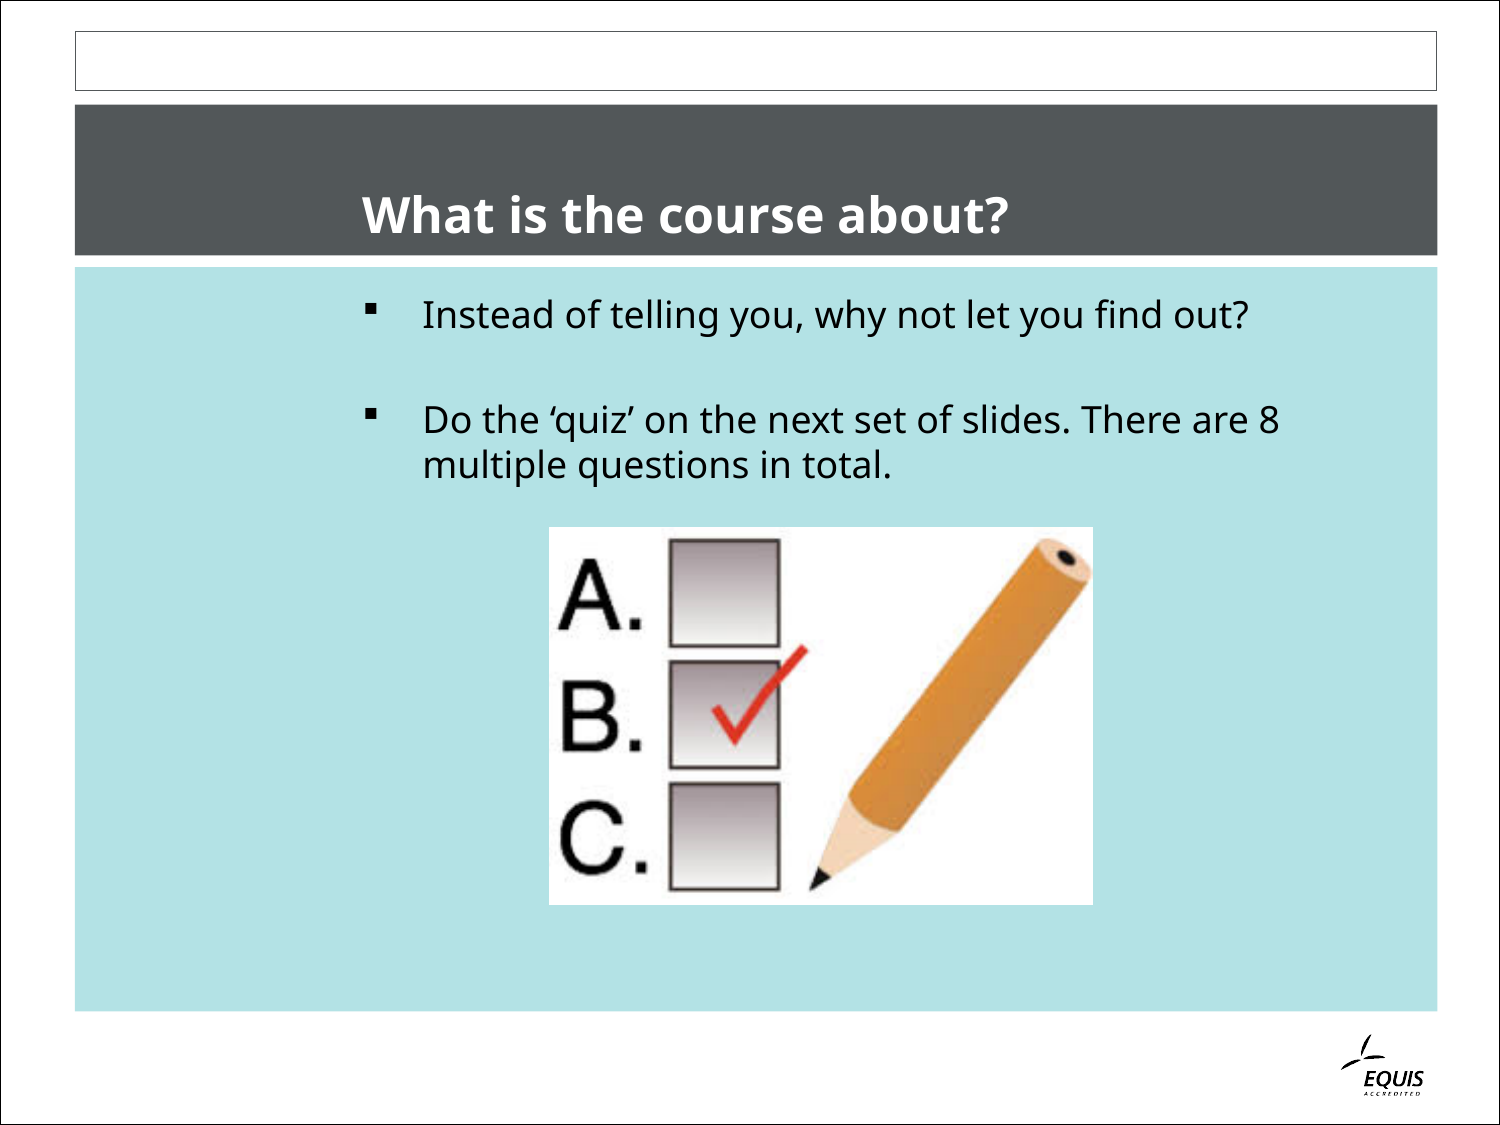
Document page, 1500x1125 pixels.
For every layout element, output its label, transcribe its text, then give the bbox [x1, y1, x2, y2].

picture [548, 526, 1094, 906]
list Instead of telling you, why not let you find out? Do the ‘quiz’ on the next set of slides. There are 8 multiple questions in total. [362, 290, 1388, 1000]
picture [1340, 1034, 1424, 1096]
title What is the course about? [362, 104, 1388, 244]
